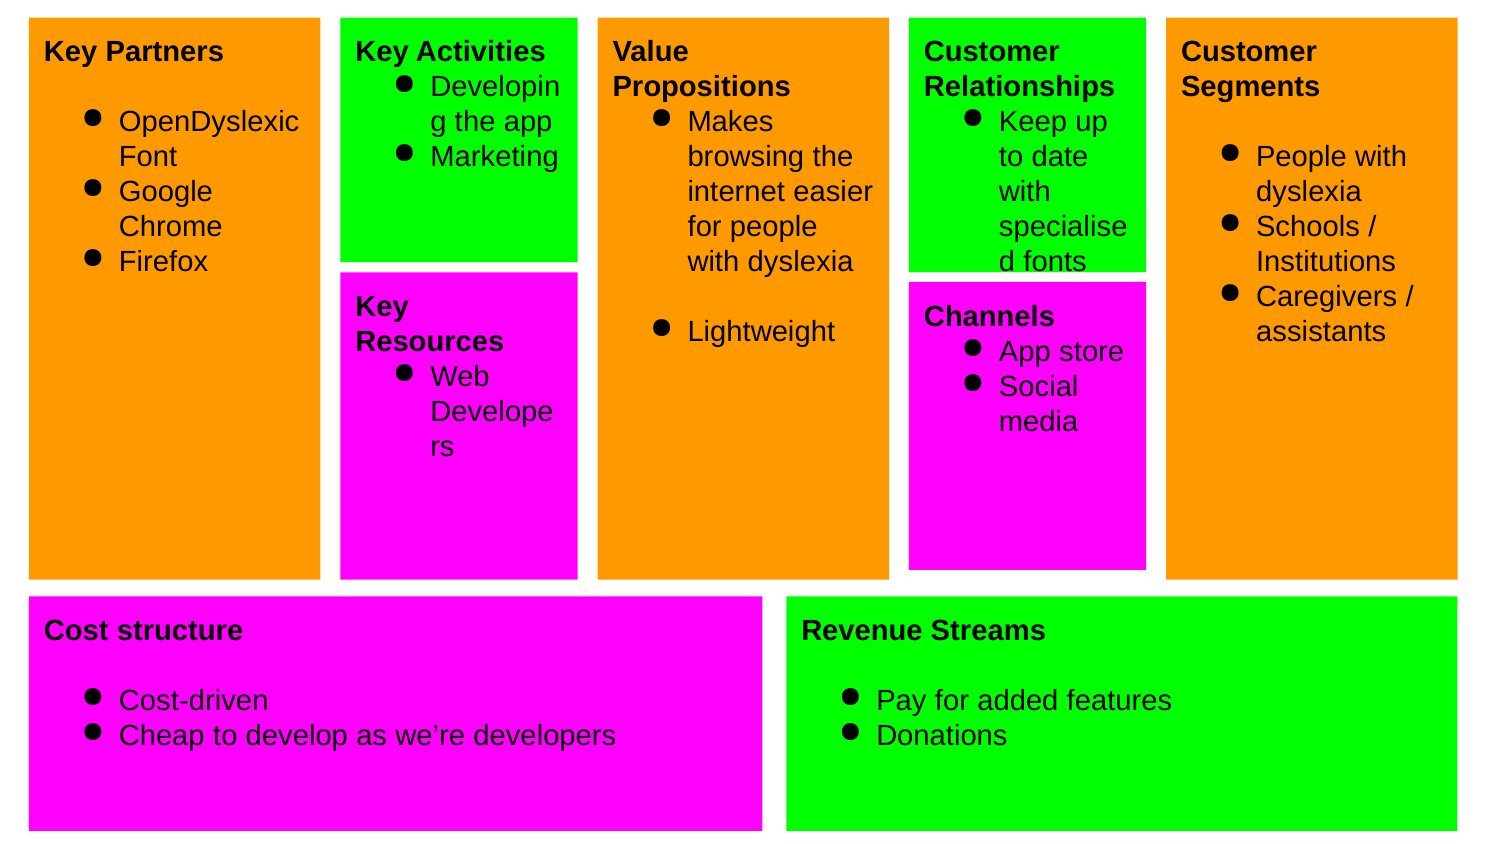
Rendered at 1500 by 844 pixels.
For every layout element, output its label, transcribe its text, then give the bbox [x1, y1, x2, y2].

text_box Key Activities Developing the app Marketing [340, 17, 578, 263]
text_box Key Resources Web Developers [340, 272, 578, 580]
text_box Revenue Streams Pay for added features Donations [786, 596, 1458, 831]
text_box Customer Segments People with dyslexia Schools / Institutions Caregivers / assistants [1166, 17, 1458, 580]
text_box Value Propositions Makes browsing the internet easier for people with dyslexia Lightweight [597, 17, 890, 580]
text_box Key Partners OpenDyslexic Font Google Chrome Firefox [28, 17, 321, 580]
text_box Channels App store Social media [908, 281, 1147, 570]
text_box Cost structure Cost-driven Cheap to develop as we’re developers [28, 596, 763, 831]
text_box Customer Relationships Keep up to date with specialised fonts [908, 17, 1147, 273]
